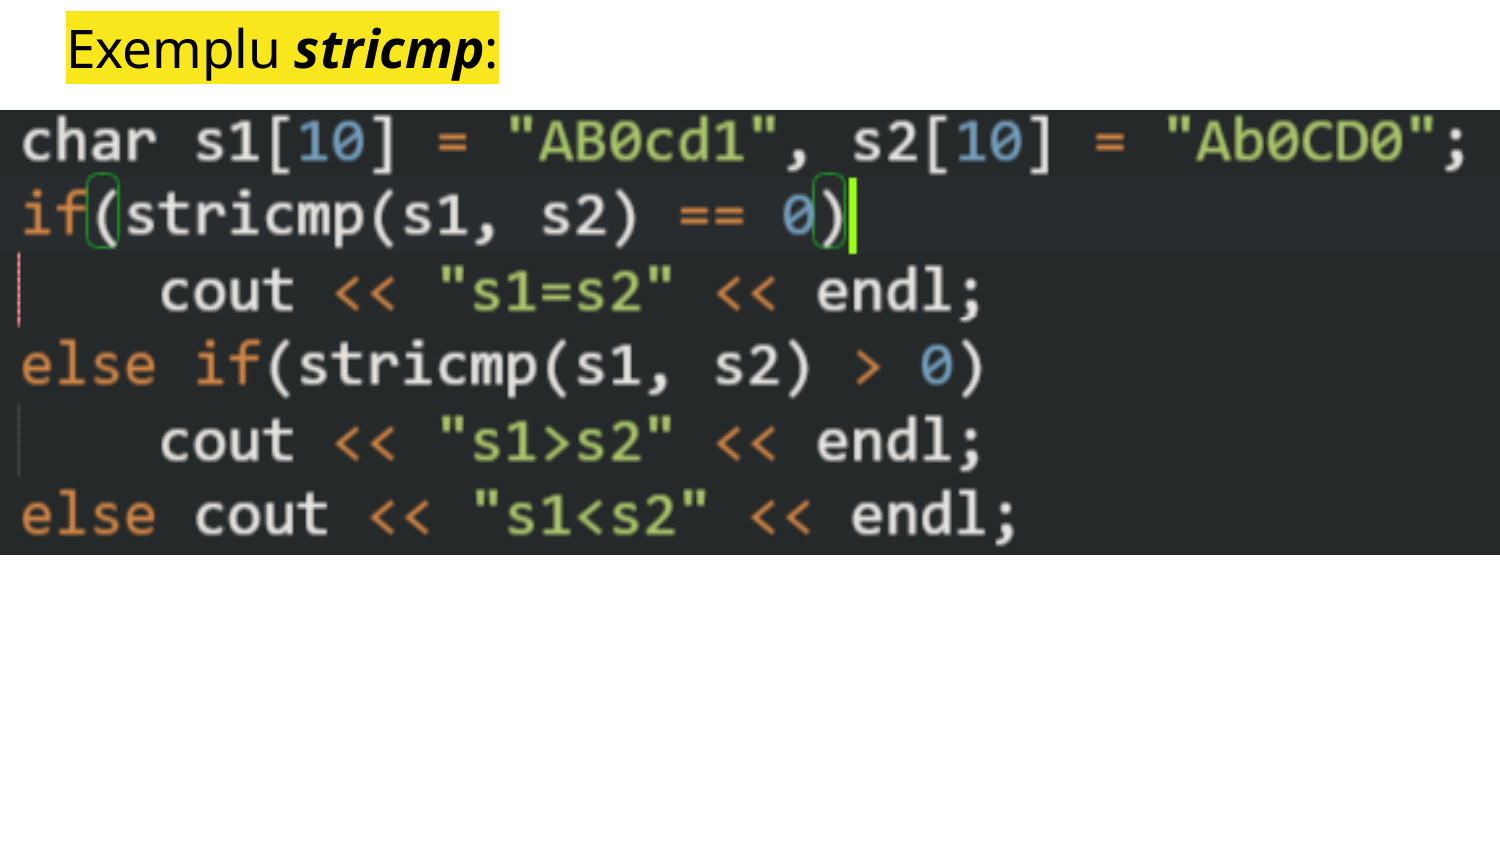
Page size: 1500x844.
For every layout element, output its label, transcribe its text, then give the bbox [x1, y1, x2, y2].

title Exemplu stricmp: [51, 0, 1449, 94]
picture [0, 110, 1500, 555]
